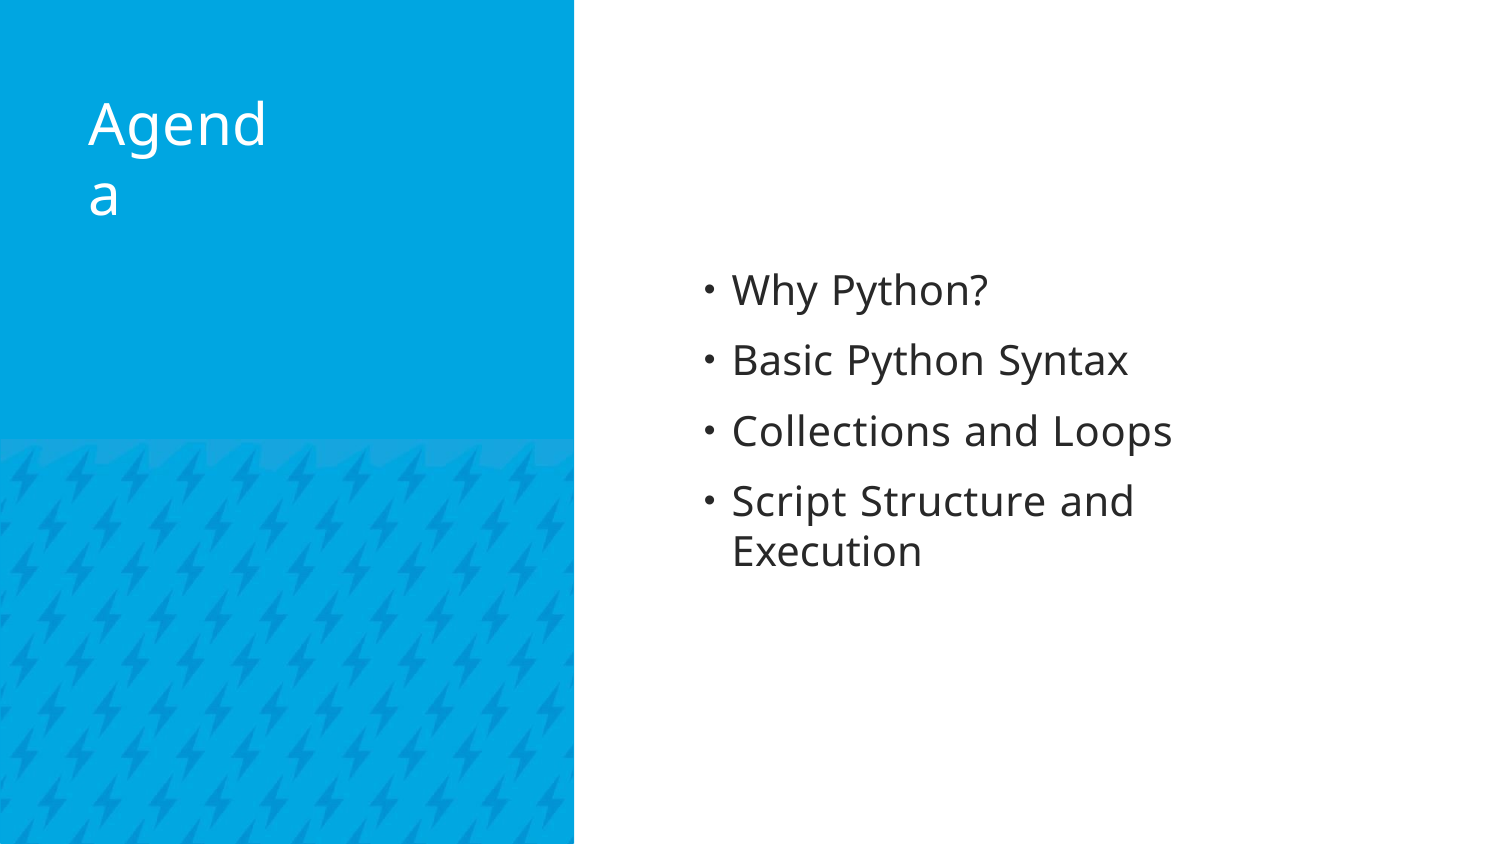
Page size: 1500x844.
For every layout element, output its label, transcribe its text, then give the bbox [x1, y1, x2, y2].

text_box Agenda [86, 87, 298, 228]
text_box [0, 0, 575, 844]
text_box [0, 439, 574, 844]
text_box Why Python? Basic Python Syntax Collections and Loops Script Structure and Execution [701, 263, 1315, 576]
